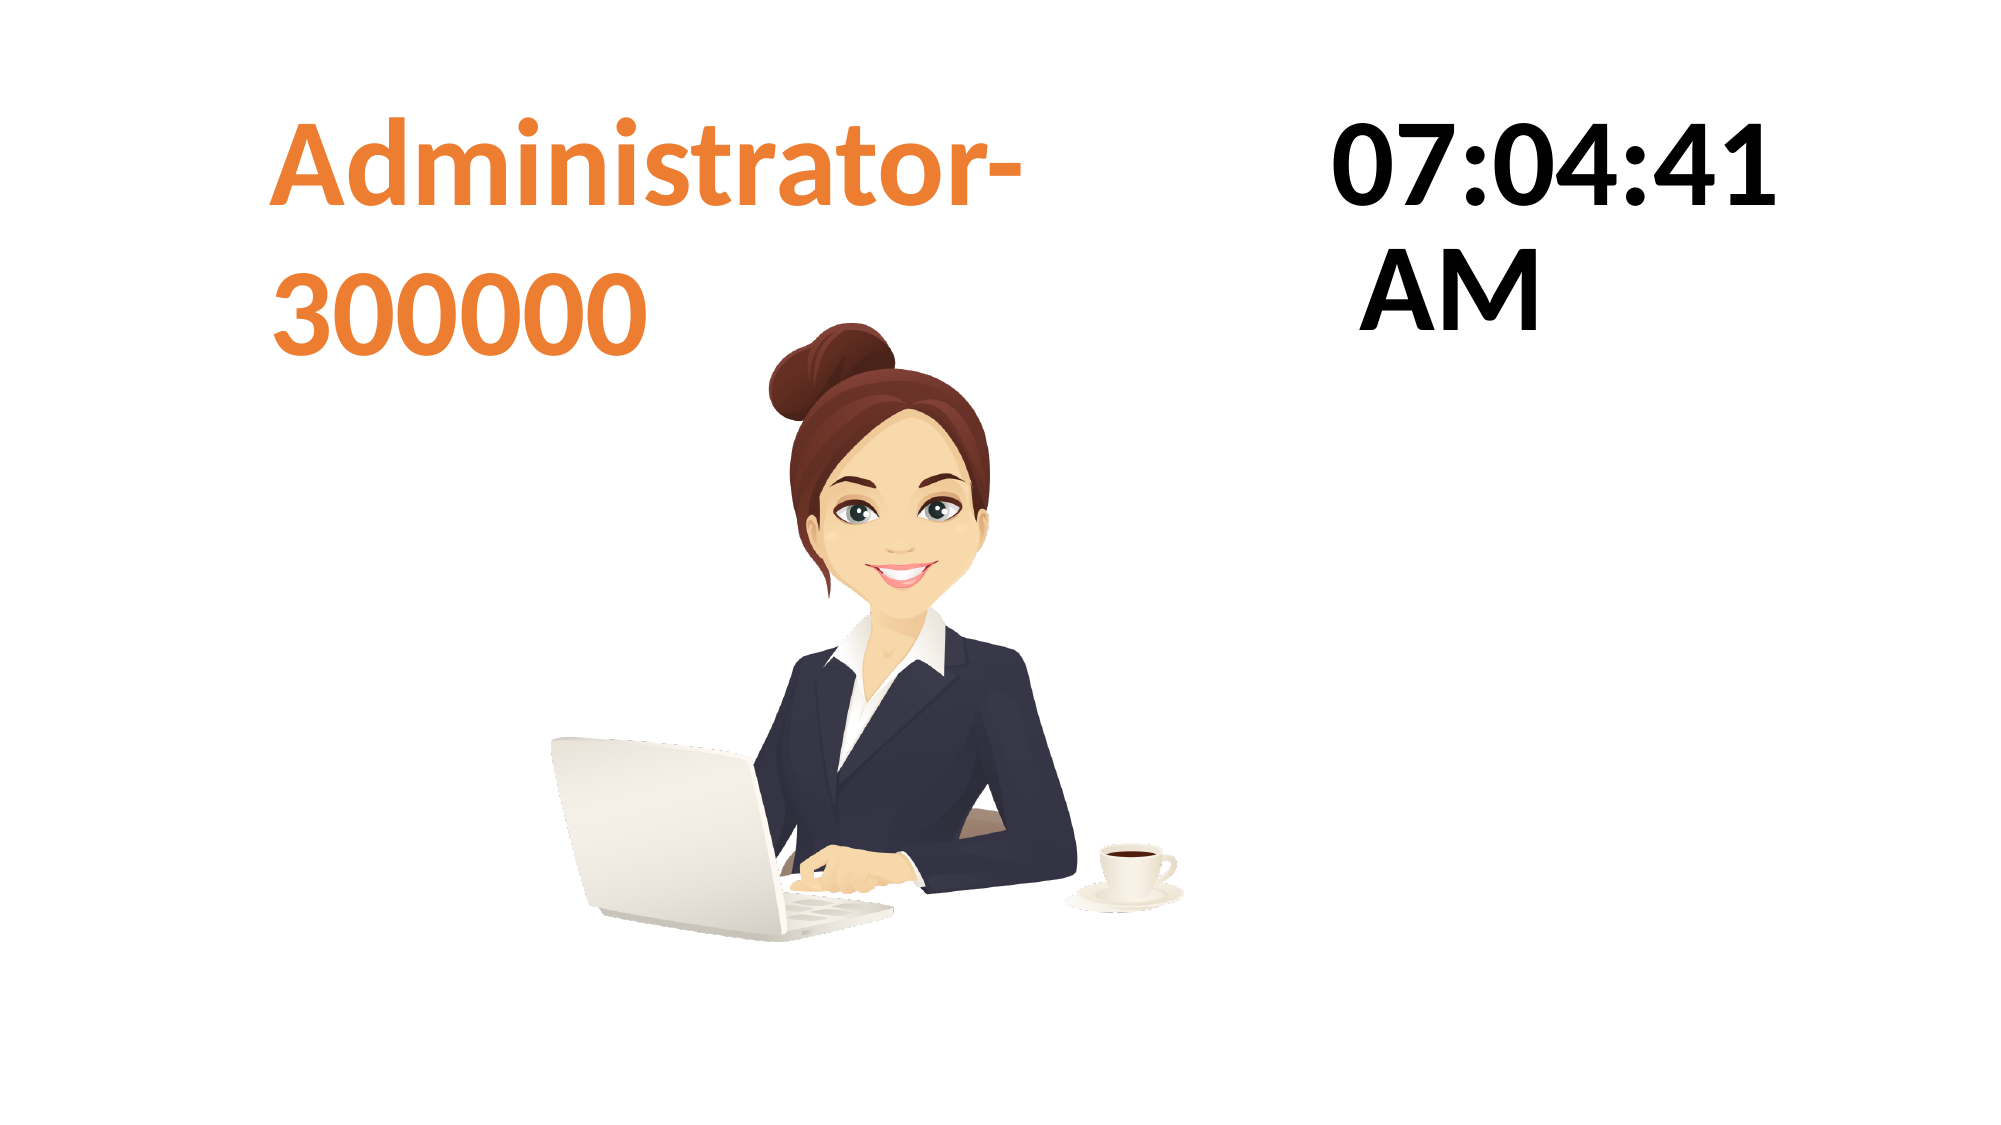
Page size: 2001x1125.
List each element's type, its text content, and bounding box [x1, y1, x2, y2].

text_box 14:56:51 [1316, 72, 1798, 238]
picture [550, 322, 1184, 942]
text_box Administrator-300000 [254, 72, 1166, 388]
